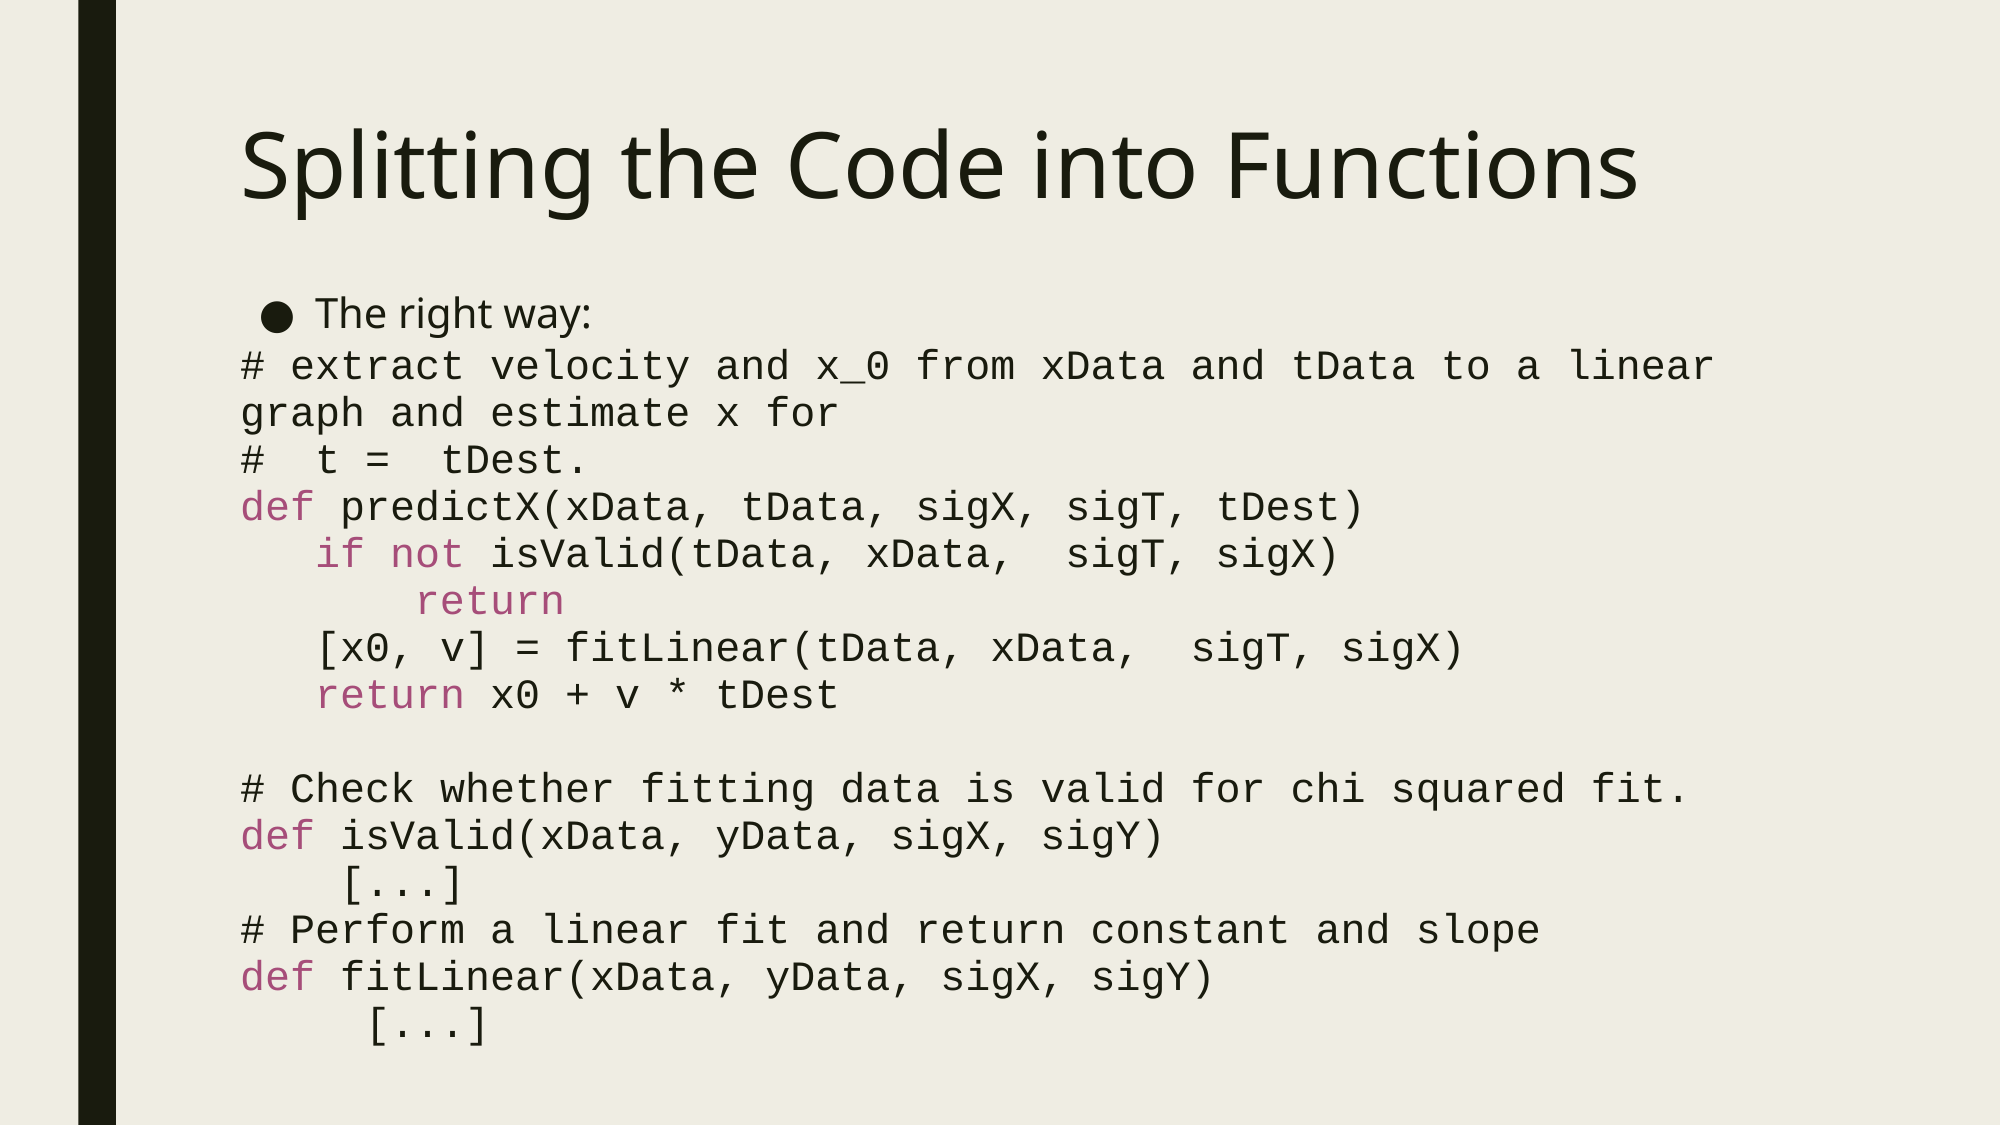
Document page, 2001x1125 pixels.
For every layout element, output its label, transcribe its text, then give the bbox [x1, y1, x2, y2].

title Splitting the Code into Functions [225, 112, 1800, 357]
list The right way: # extract velocity and x_0 from xData and tData to a linear graph and estimate x for # t = tDest. def predictX(xData, tData, sigX, sigT, tDest) if not isValid(tData, xData, sigT, sigX) return [x0, v] = fitLinear(tData, xData, sigT, sigX) return x0 + v * tDest # Check whether fitting data is valid for chi squared fit. def isValid(xData, yData, sigX, sigY) [...] # Perform a linear fit and return constant and slope def fitLinear(xData, yData, sigX, sigY) [...] [225, 375, 1800, 963]
